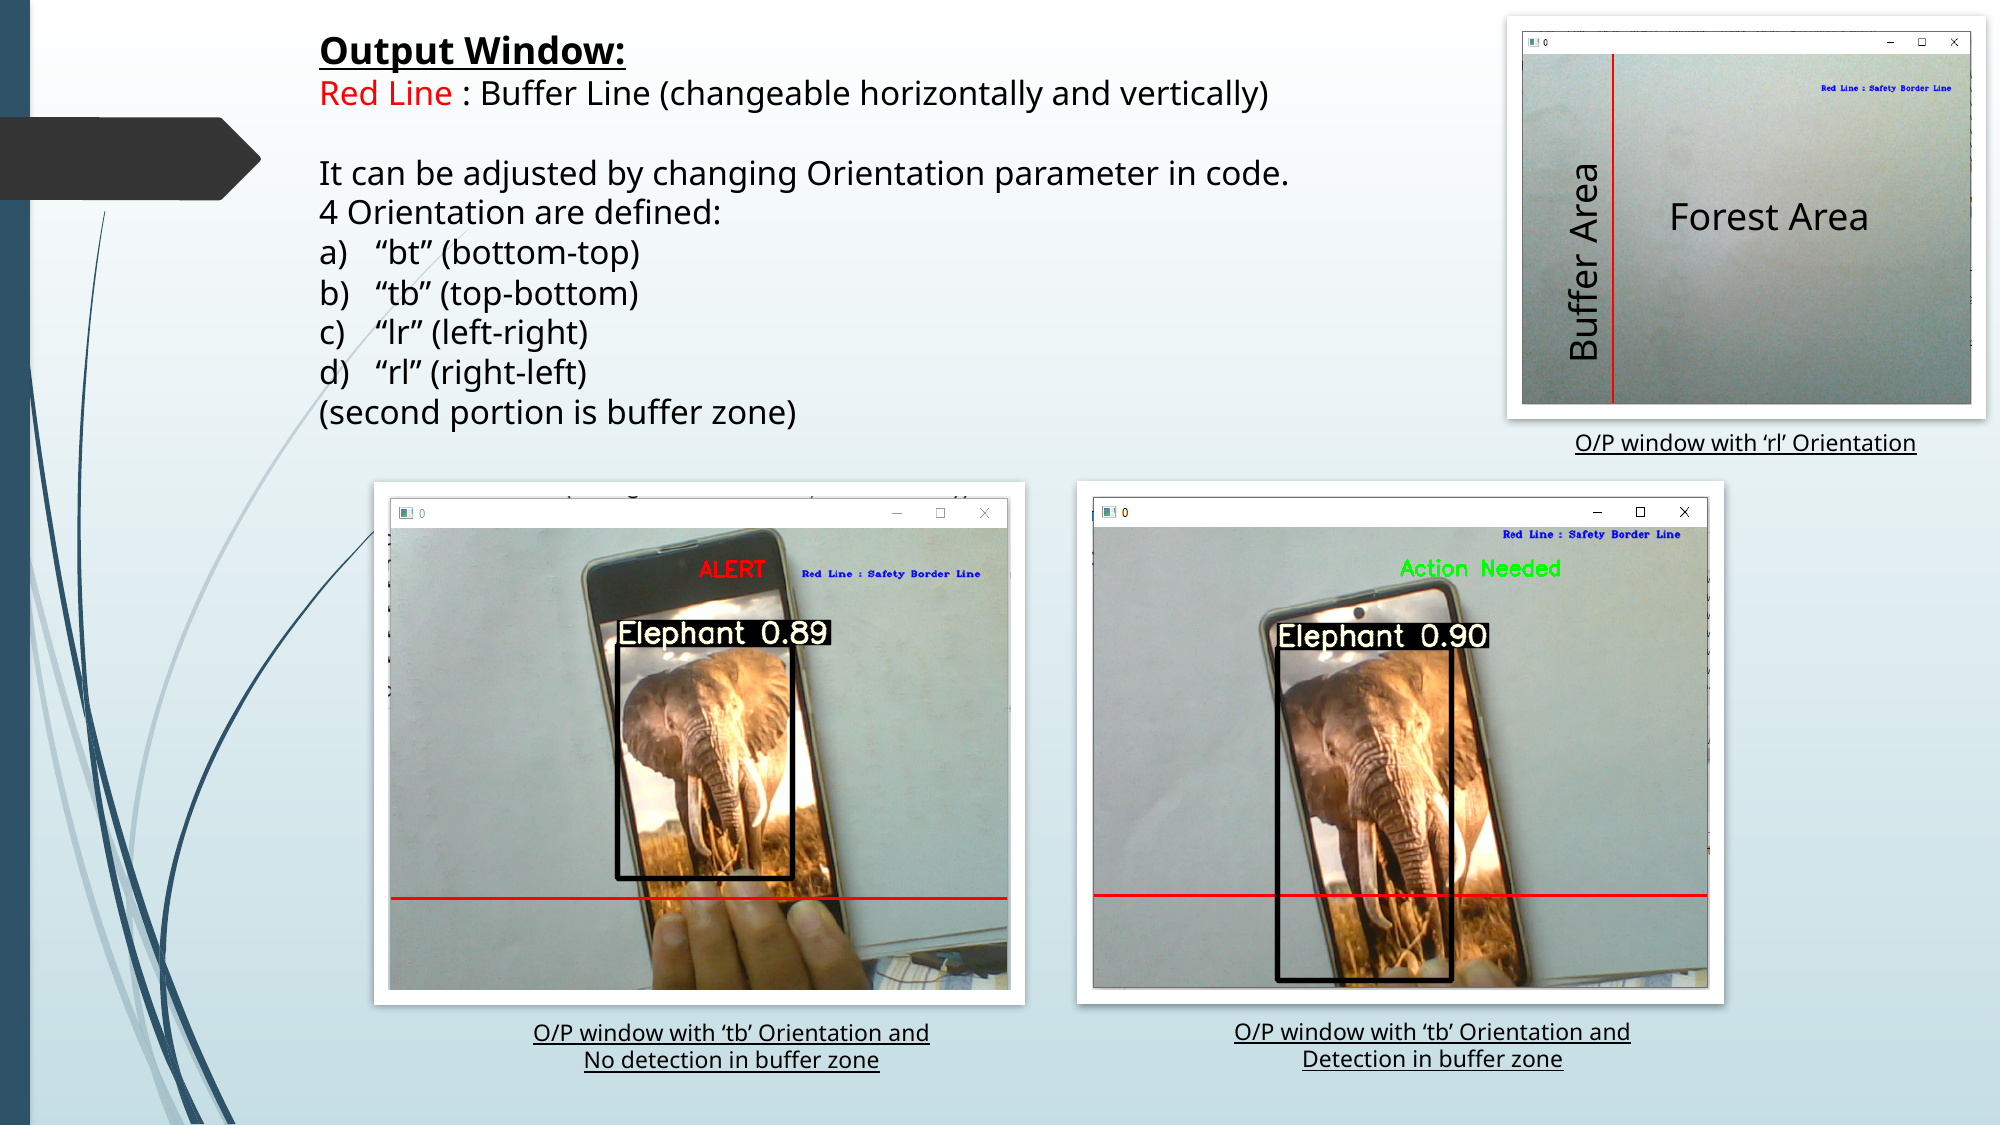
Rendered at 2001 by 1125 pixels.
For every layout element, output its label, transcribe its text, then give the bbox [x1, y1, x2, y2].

text_box O/P window with ‘tb’ Orientation and Detection in buffer zone [1219, 1010, 1647, 1080]
text_box Output Window: Red Line : Buffer Line (changeable horizontally and vertically) It can be adjusted by changing Orientation parameter in code. 4 Orientation are defined: “bt” (bottom-top) “tb” (top-bottom) “lr” (left-right) “rl” (right-left) (second portion is buffer zone) [304, 19, 1307, 439]
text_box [1521, 30, 1972, 405]
picture [388, 496, 1012, 991]
text_box O/P window with ‘tb’ Orientation and No detection in buffer zone [518, 1011, 946, 1081]
text_box O/P window with ‘rl’ Orientation [1560, 420, 1932, 464]
picture [1091, 495, 1711, 990]
